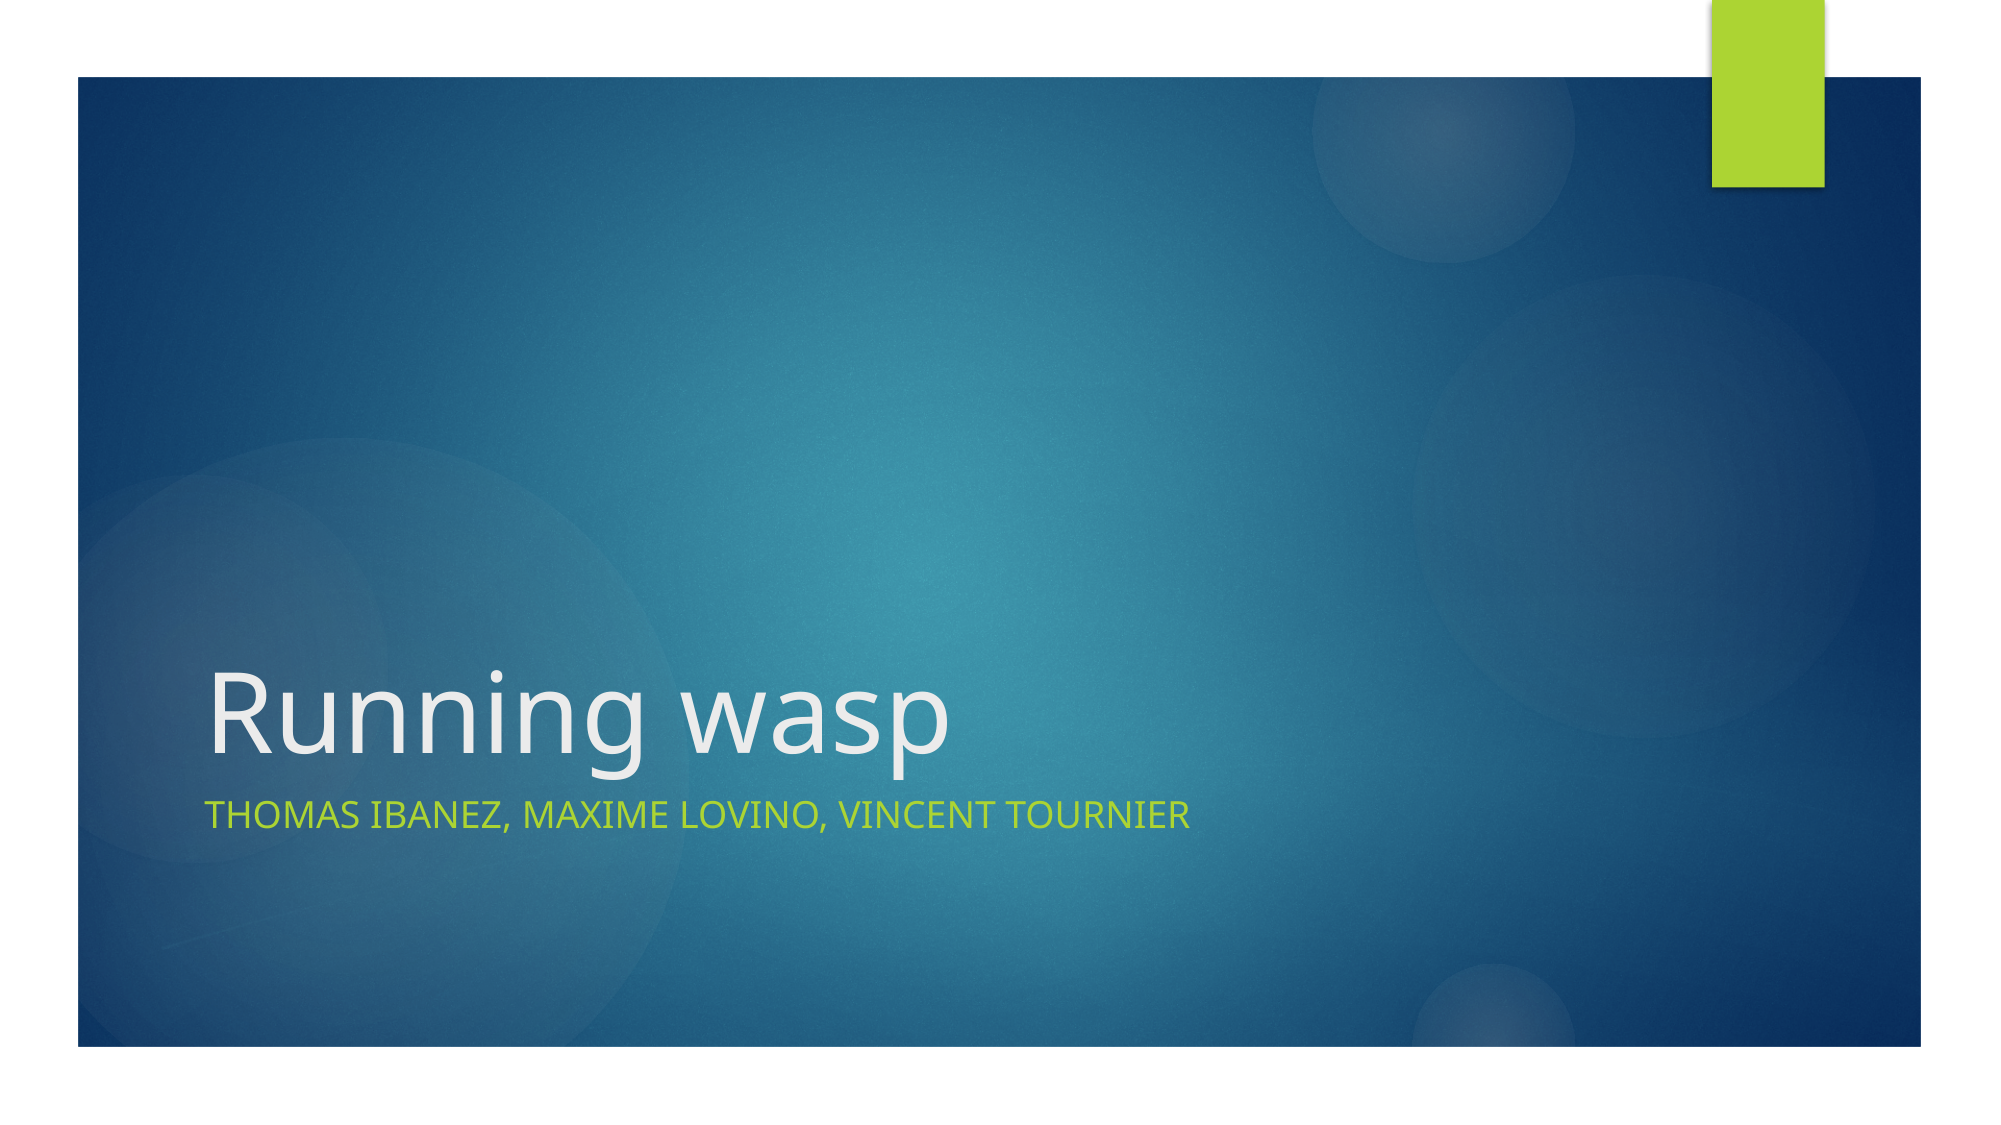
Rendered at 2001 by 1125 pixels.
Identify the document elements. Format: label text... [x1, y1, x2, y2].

title Running wasp [189, 344, 1638, 783]
subtitle Thomas ibanez, Maxime Lovino, Vincent tournier [189, 783, 1638, 925]
